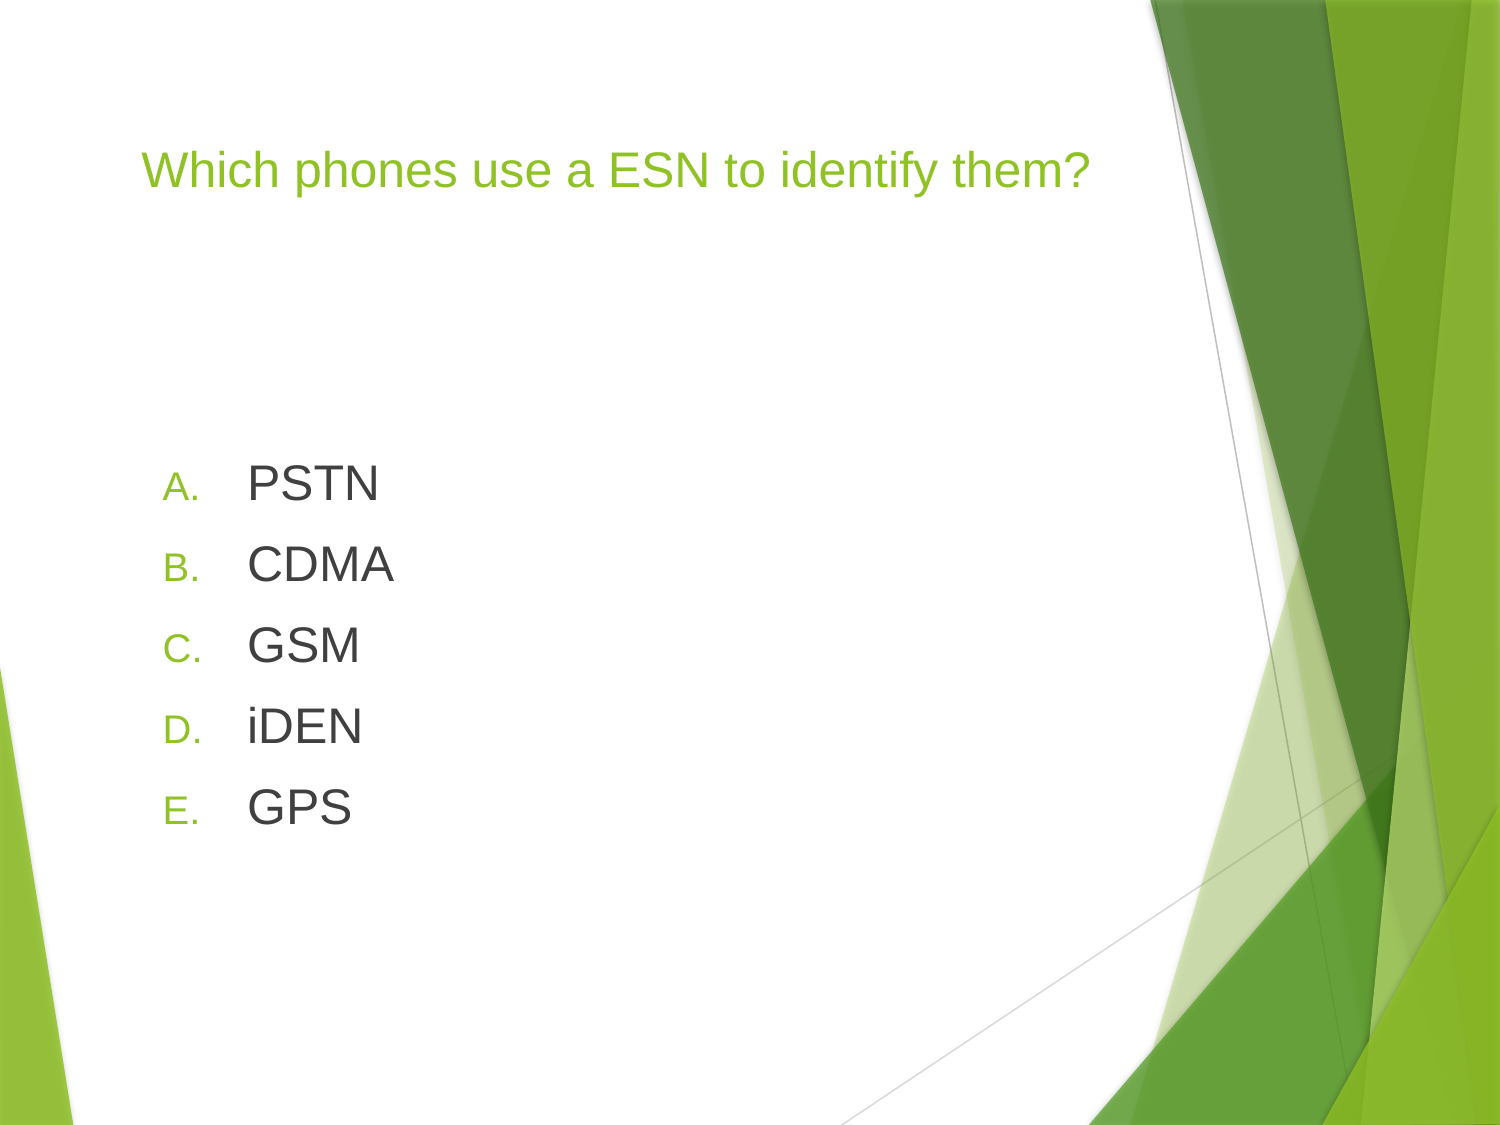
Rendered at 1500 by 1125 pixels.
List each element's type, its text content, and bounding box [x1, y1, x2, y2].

title Which phones use a ESN to identify them? [126, 130, 1209, 235]
list PSTN CDMA GSM iDEN GPS [147, 443, 1274, 1005]
